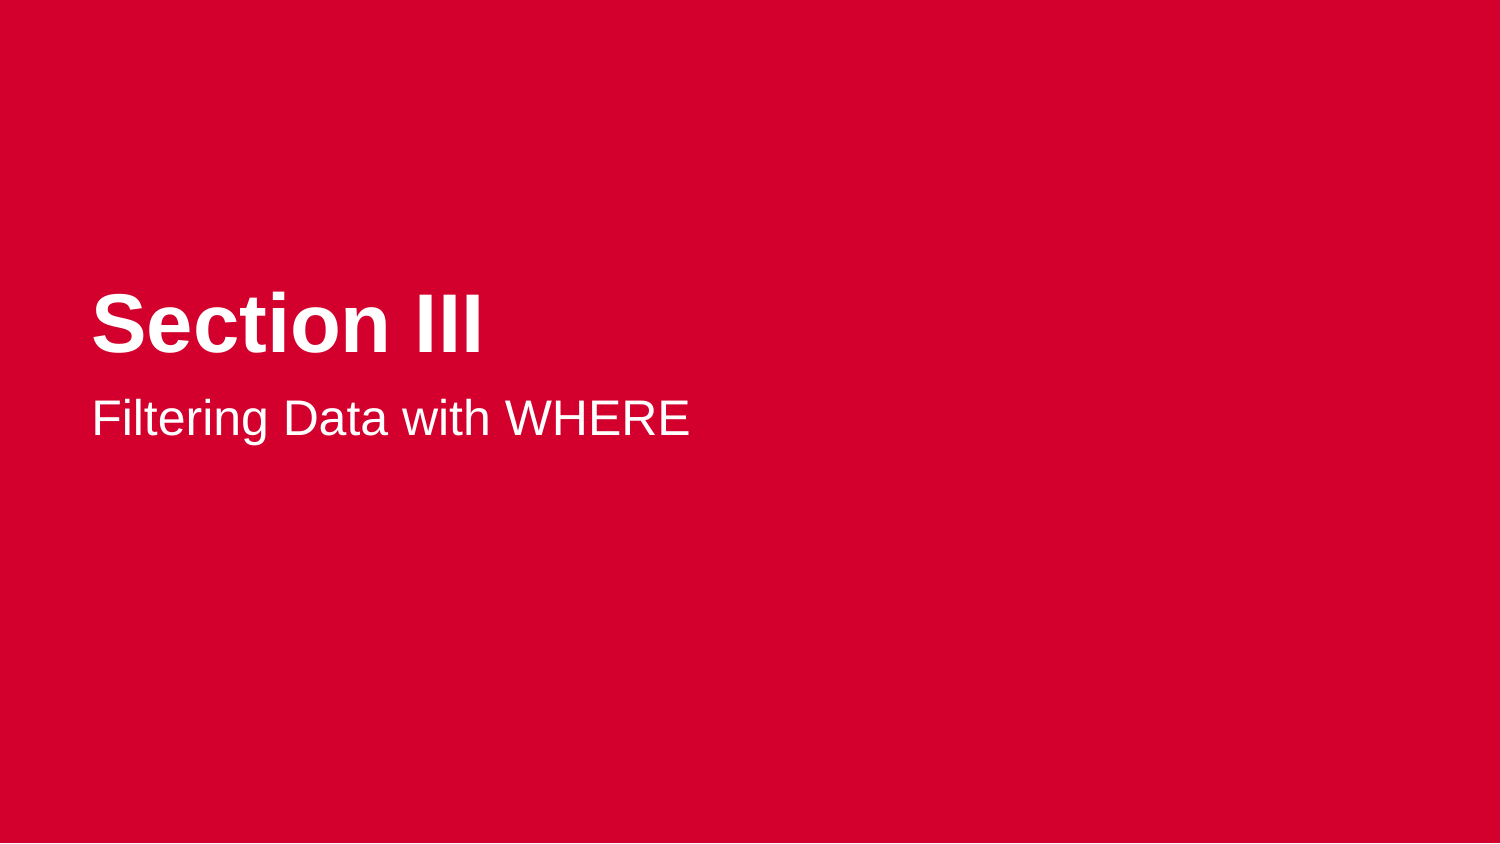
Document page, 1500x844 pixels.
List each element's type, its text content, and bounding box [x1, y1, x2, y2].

text_box Filtering Data with WHERE [91, 377, 1264, 616]
text_box Section III [91, 188, 1264, 377]
text_box [0, 0, 1500, 843]
